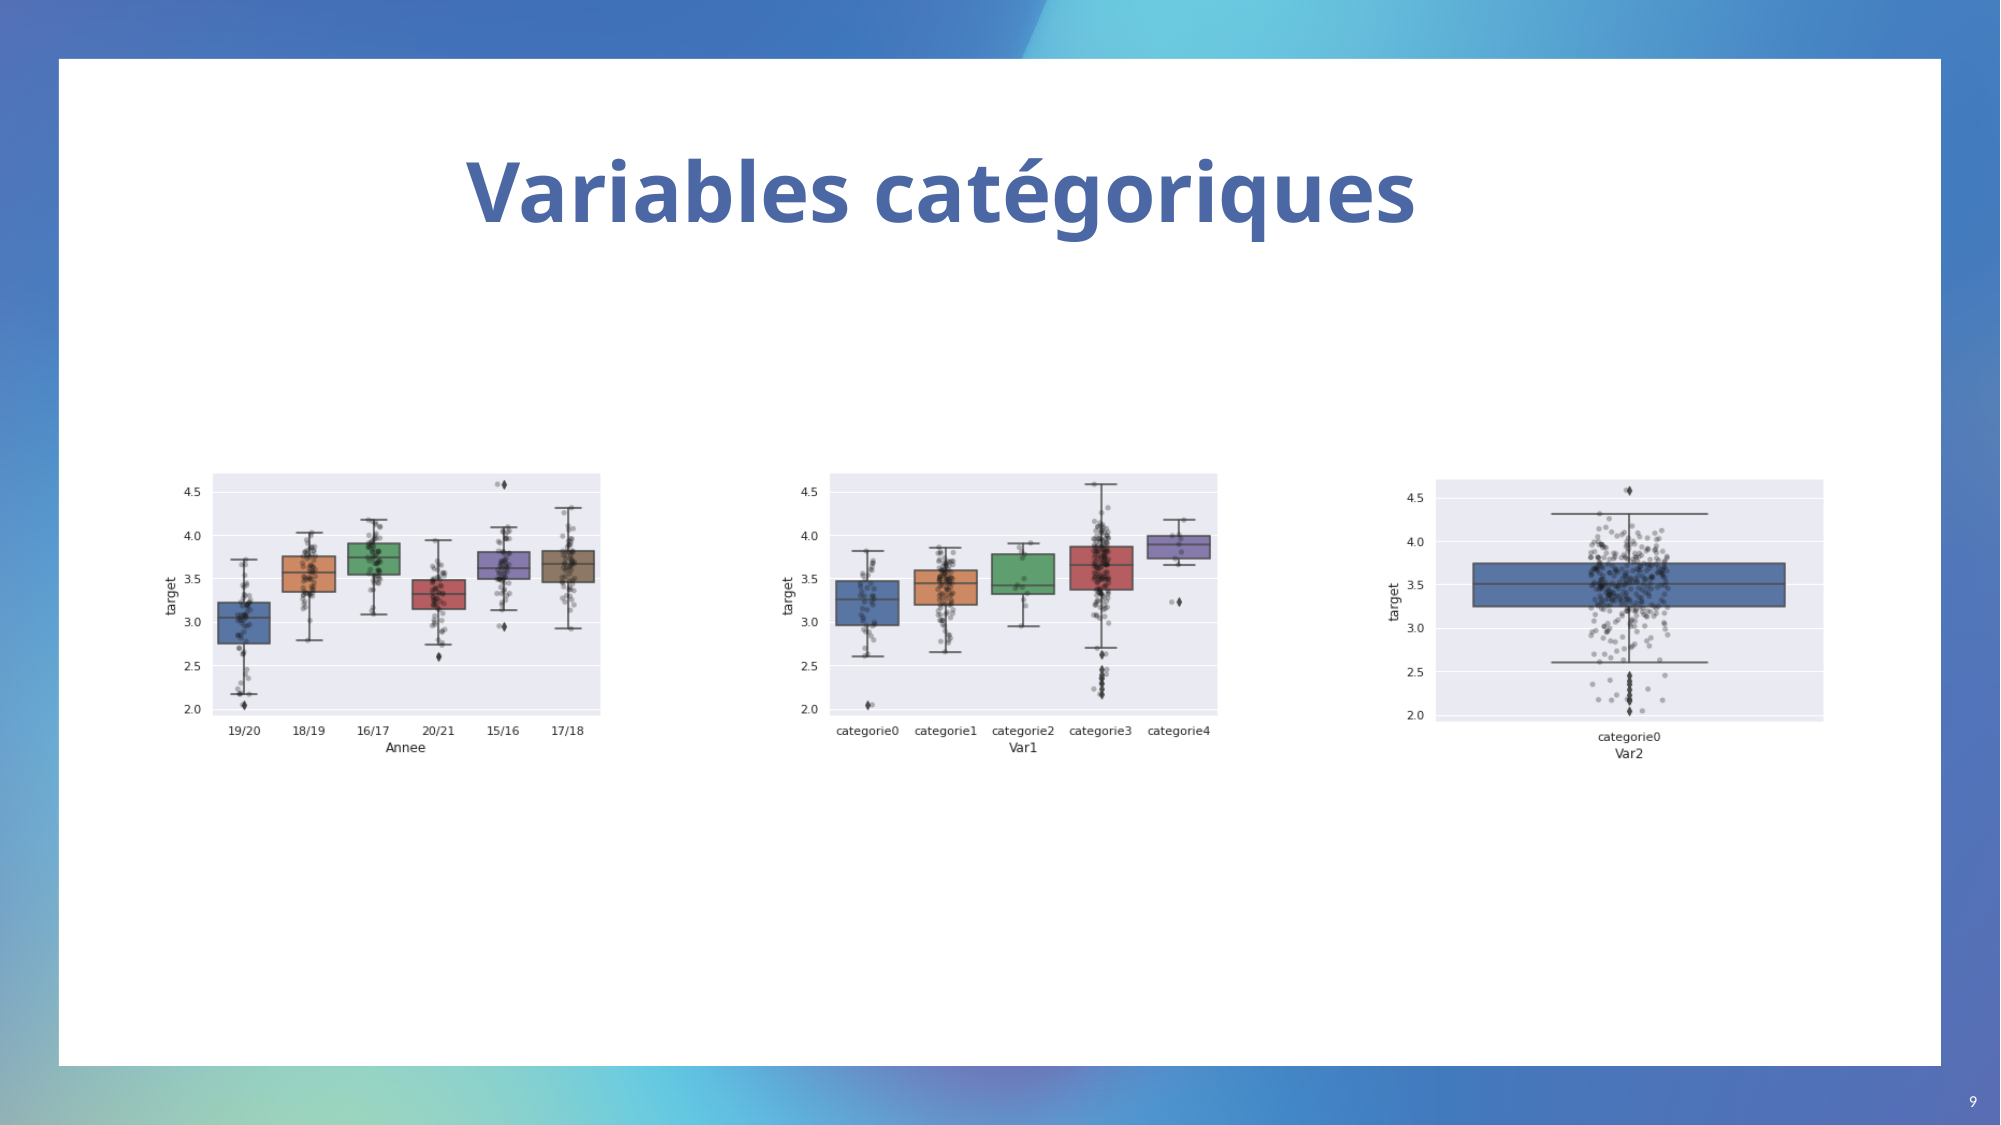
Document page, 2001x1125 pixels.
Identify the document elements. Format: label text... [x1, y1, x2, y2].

text_box Variables catégoriques [277, 123, 1607, 255]
picture [0, 0, 2000, 1125]
